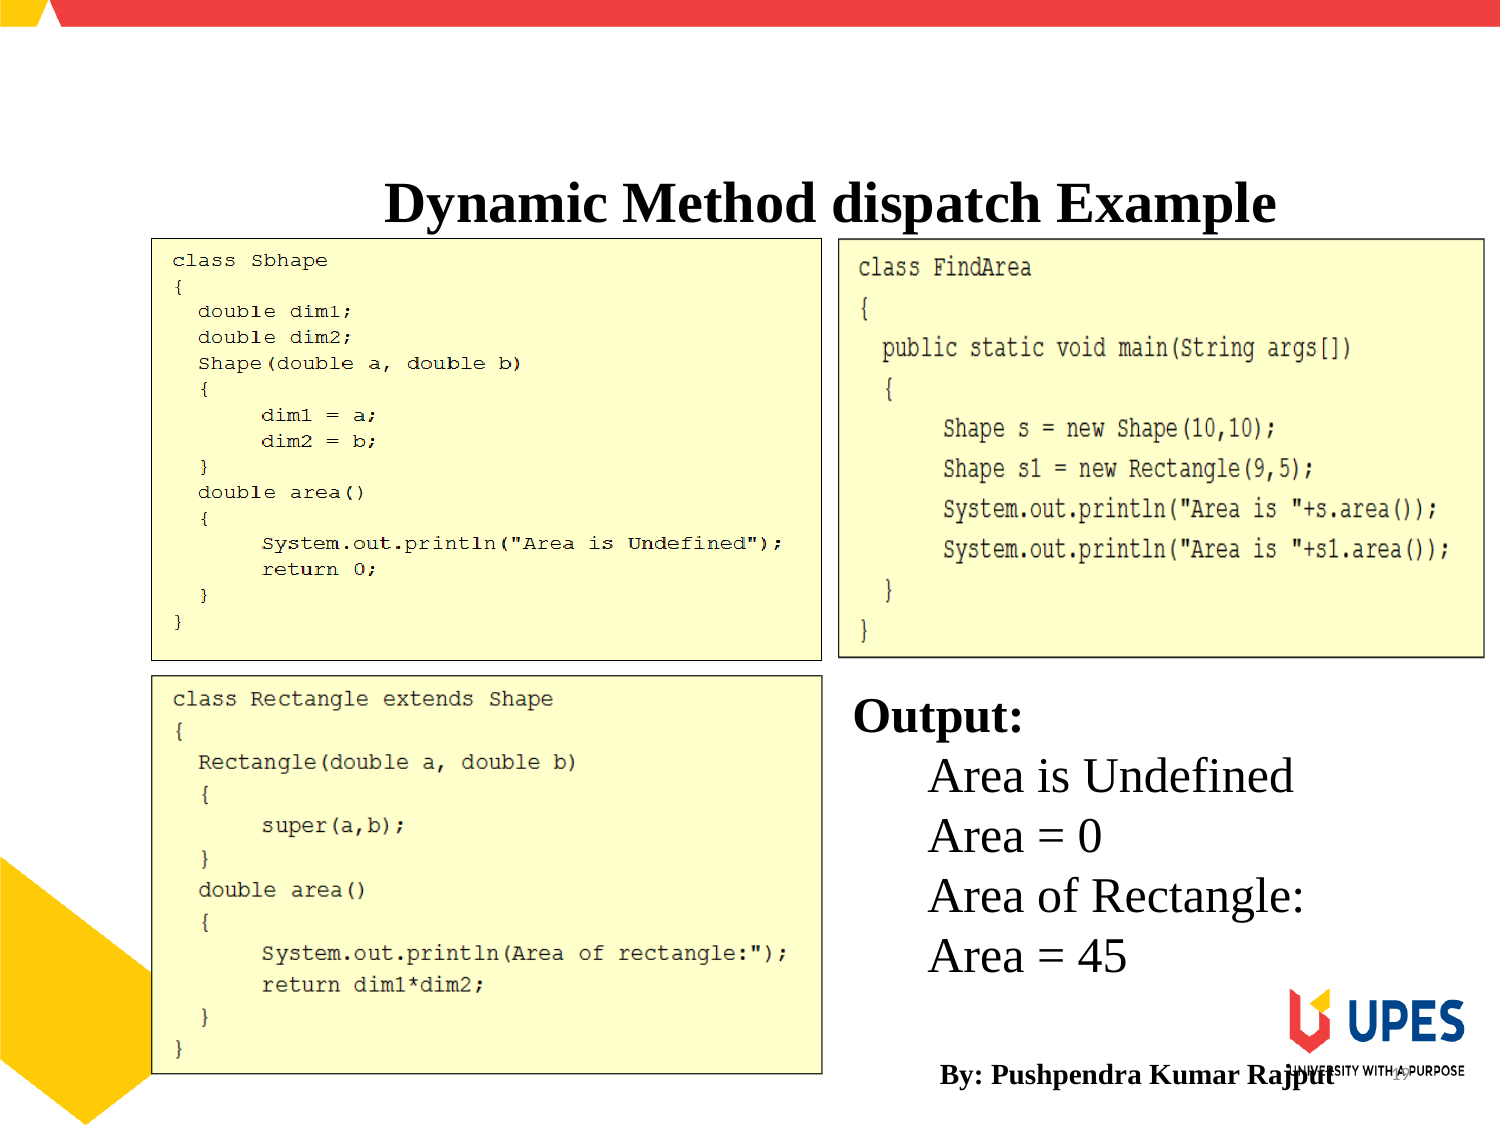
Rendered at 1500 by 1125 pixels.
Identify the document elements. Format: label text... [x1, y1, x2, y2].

slide_number 19 [1074, 1042, 1425, 1103]
text_box Dynamic Method dispatch Example [249, 149, 1413, 238]
picture [0, 0, 1500, 1125]
text_box Output: Area is Undefined Area = 0 Area of Rectangle: Area = 45 [837, 674, 1375, 990]
text_box [924, 687, 1450, 1013]
footer By: Pushpendra Kumar Rajput [900, 1042, 1074, 1103]
